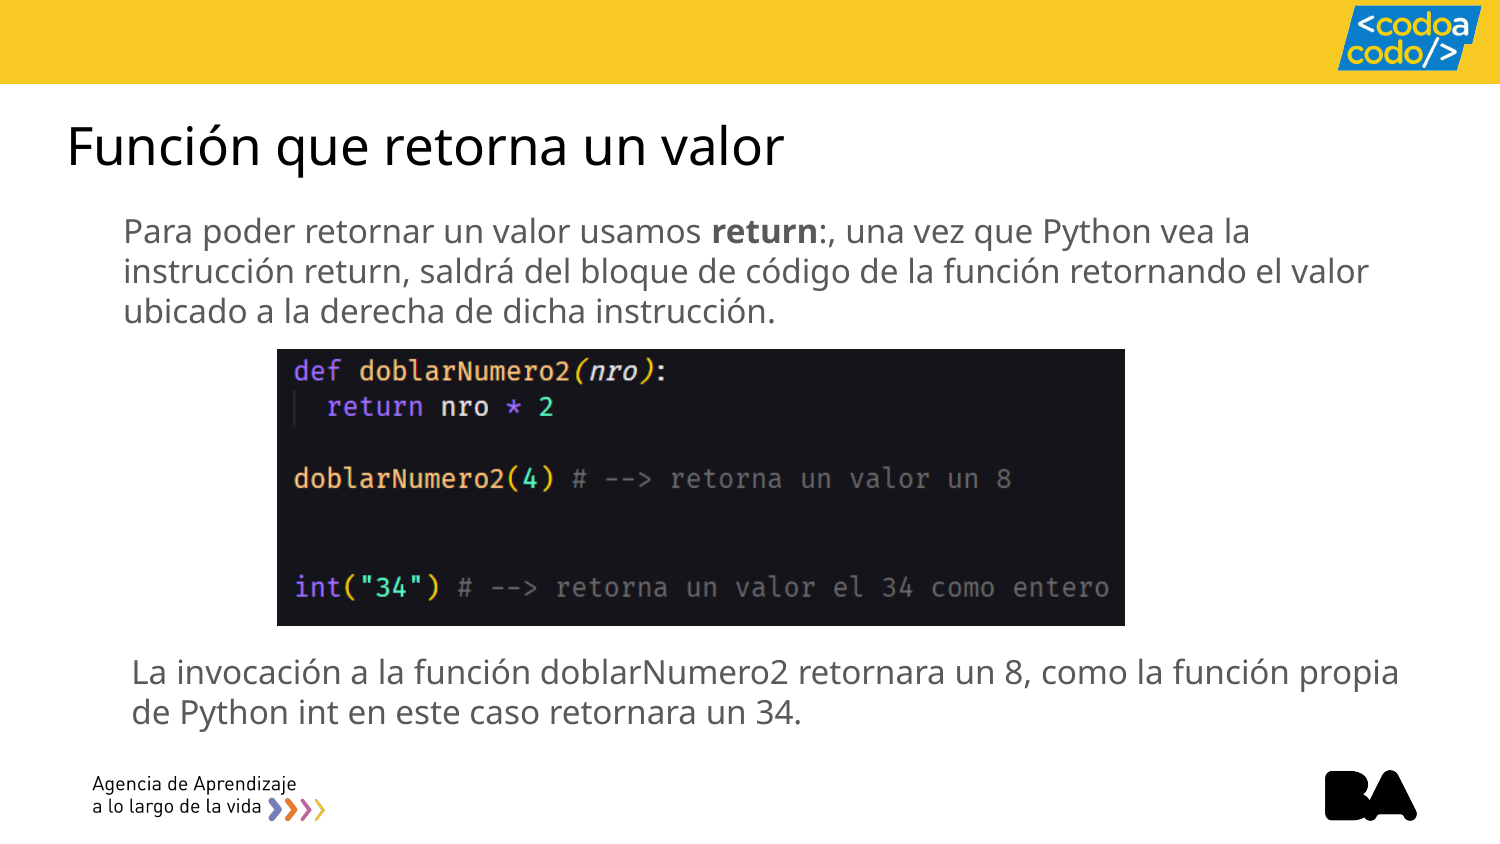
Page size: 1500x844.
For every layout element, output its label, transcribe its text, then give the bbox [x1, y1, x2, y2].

picture [1325, 770, 1417, 821]
text_box La invocación a la función doblarNumero2 retornara un 8, como la función propia de Python int en este caso retornara un 34. [116, 644, 1446, 757]
text_box Para poder retornar un valor usamos return:, una vez que Python vea la instrucción return, saldrá del bloque de código de la función retornando el valor ubicado a la derecha de dicha instrucción. [108, 202, 1438, 357]
picture [277, 348, 1126, 626]
title Función que retorna un valor [51, 98, 1446, 192]
picture [70, 756, 344, 835]
picture [1337, 5, 1482, 71]
